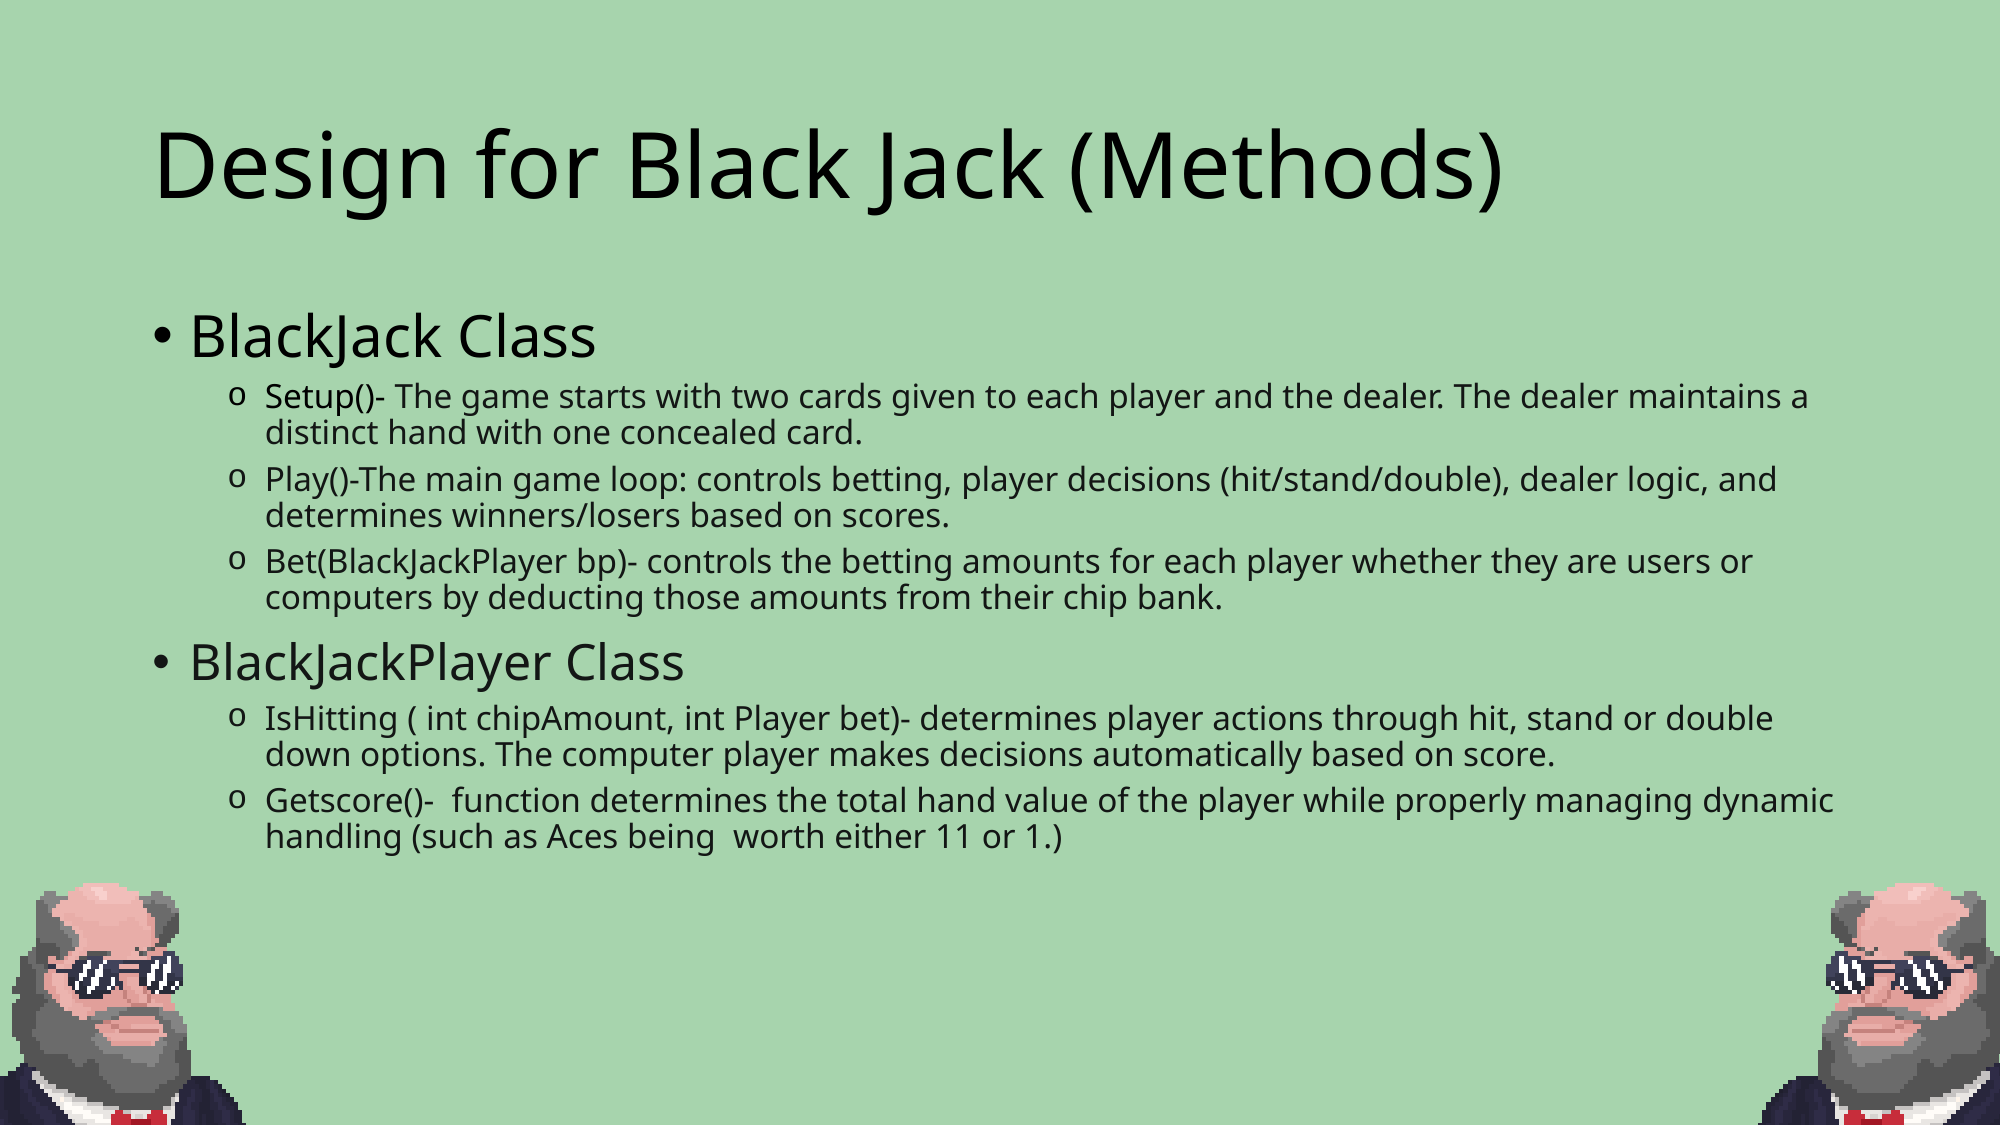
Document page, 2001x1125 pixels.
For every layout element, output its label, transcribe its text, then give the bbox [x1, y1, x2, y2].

picture [1672, 835, 2000, 1125]
picture [0, 835, 326, 1125]
list BlackJack Class Setup()- The game starts with two cards given to each player and the dealer. The dealer maintains a distinct hand with one concealed card. Play()-The main game loop: controls betting, player decisions (hit/stand/double), dealer logic, and determines winners/losers based on scores. Bet(BlackJackPlayer bp)- controls the betting amounts for each player whether they are users or computers by deducting those amounts from their chip bank. BlackJackPlayer Class IsHitting ( int chipAmount, int Player bet)- determines player actions through hit, stand or double down options. The computer player makes decisions automatically based on score. Getscore()- function determines the total hand value of the player while properly managing dynamic handling (such as Aces being worth either 11 or 1.) [137, 299, 1863, 1014]
title Design for Black Jack (Methods) [137, 59, 1863, 278]
